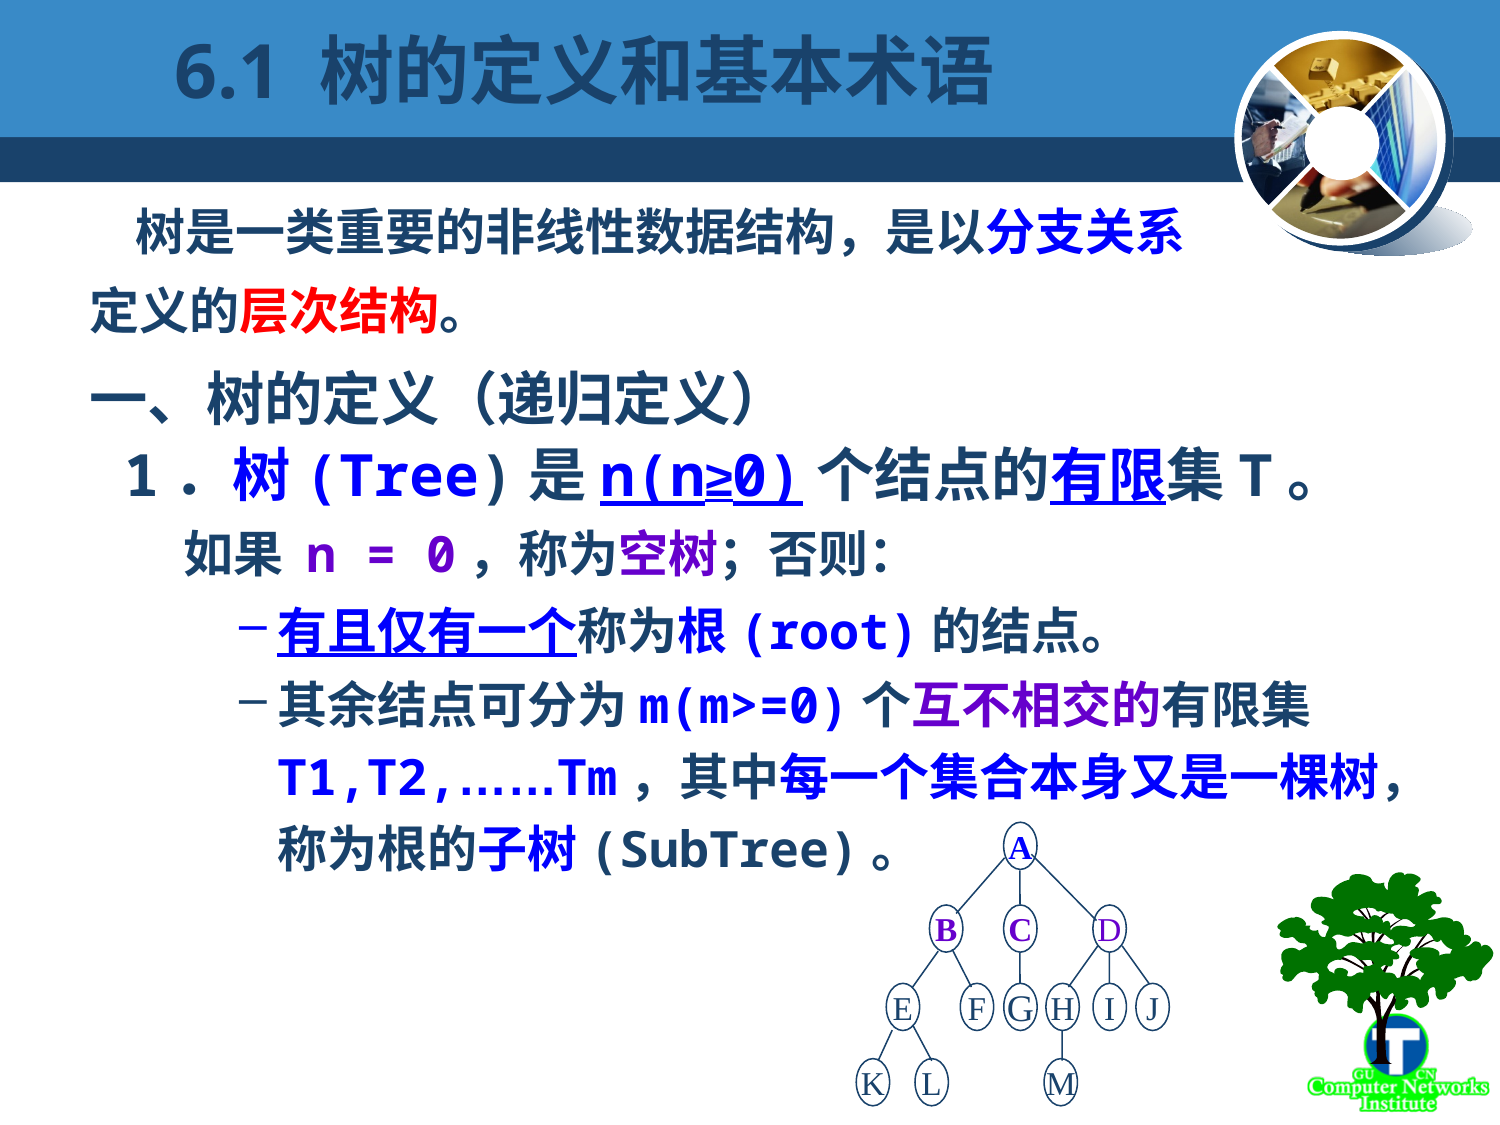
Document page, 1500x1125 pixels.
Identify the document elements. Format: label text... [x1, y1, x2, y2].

picture [1241, 126, 1310, 184]
picture [1296, 167, 1380, 184]
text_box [855, 821, 1170, 1106]
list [1269, 869, 1499, 1065]
title 6.1 树的定义和基本术语 [159, 11, 1438, 126]
list 树是一类重要的非线性数据结构，是以分支关系 定义的层次结构。 一、树的定义（递归定义） 1．树(Tree)是n(n≥0)个结点的有限集T。 如果 n = 0，称为空树；否则： 有且仅有一个称为根(root)的结点。 其余结点可分为m(m>=0)个互不相交的有限集T1,T2,……Tm，其中每一个集合本身又是一棵树，称为根的子树(SubTree)。 [0, 184, 1418, 965]
picture [1305, 1074, 1491, 1115]
slide_number [1174, 1034, 1500, 1074]
picture [1370, 126, 1438, 199]
